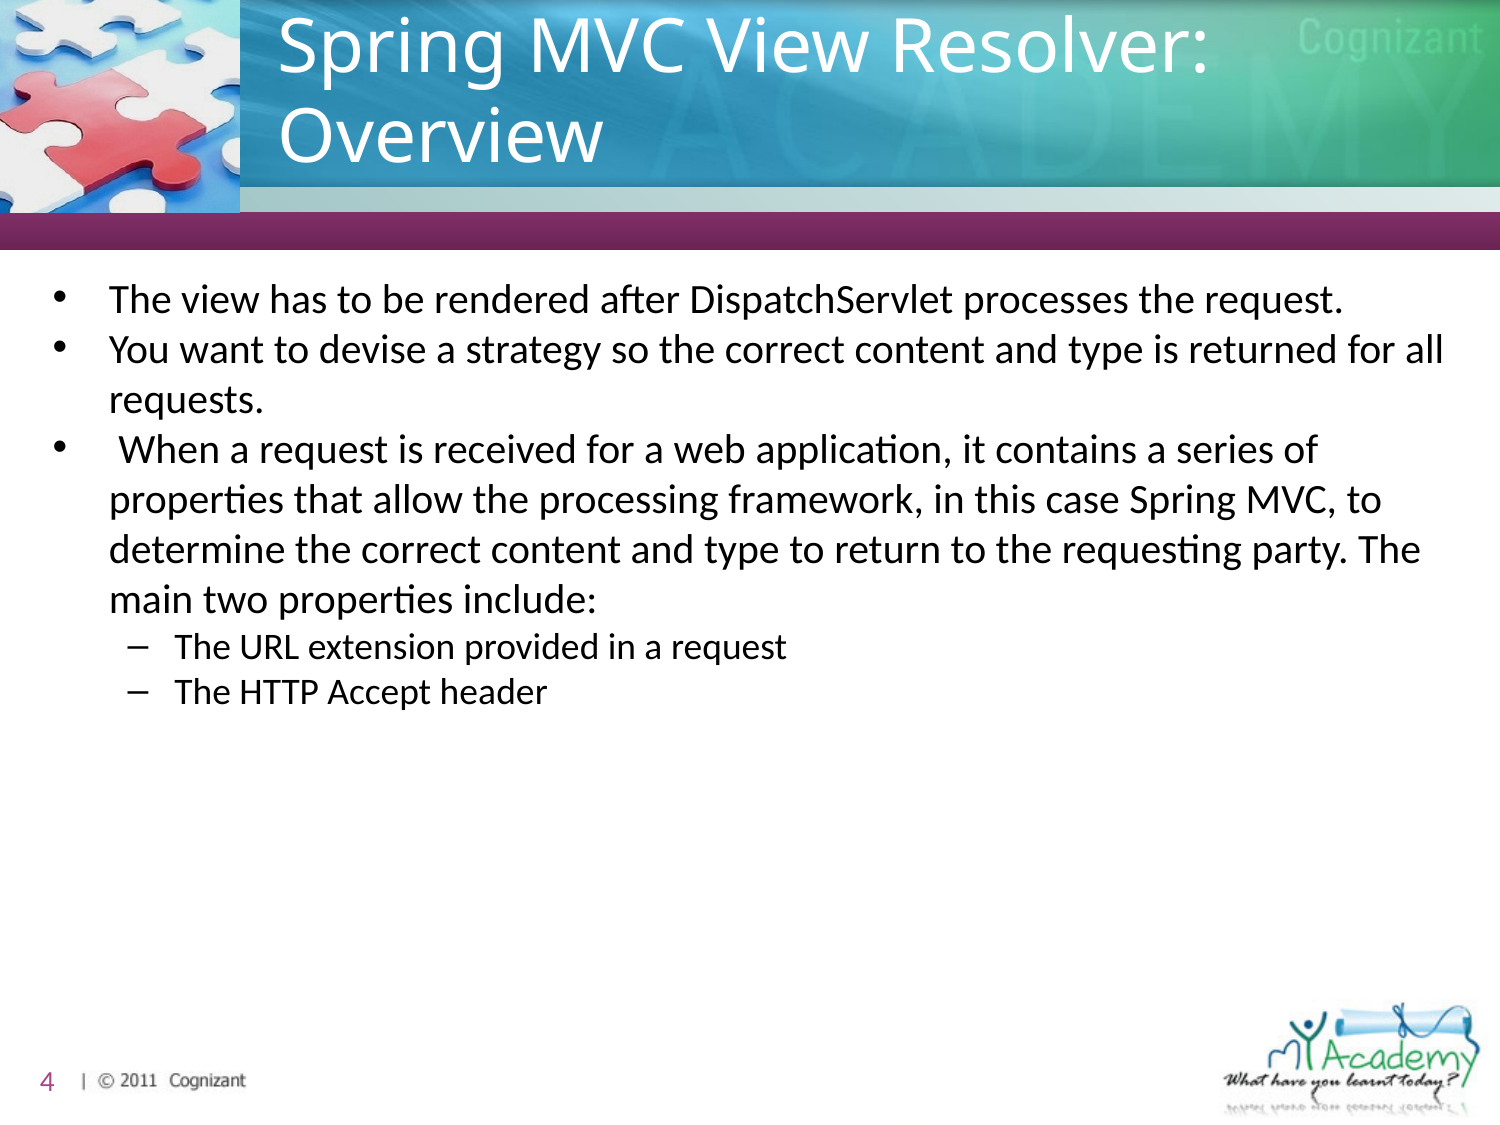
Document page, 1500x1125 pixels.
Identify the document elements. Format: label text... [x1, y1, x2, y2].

title Spring MVC View Resolver: Overview [262, 0, 1500, 175]
picture [0, 0, 1500, 213]
list The view has to be rendered after DispatchServlet processes the request. You want to devise a strategy so the correct content and type is returned for all requests. When a request is received for a web application, it contains a series of properties that allow the processing framework, in this case Spring MVC, to determine the correct content and type to return to the requesting party. The main two properties include: The URL extension provided in a request The HTTP Accept header [37, 263, 1463, 1076]
picture [0, 250, 1500, 1125]
slide_number 4 [24, 1054, 100, 1100]
